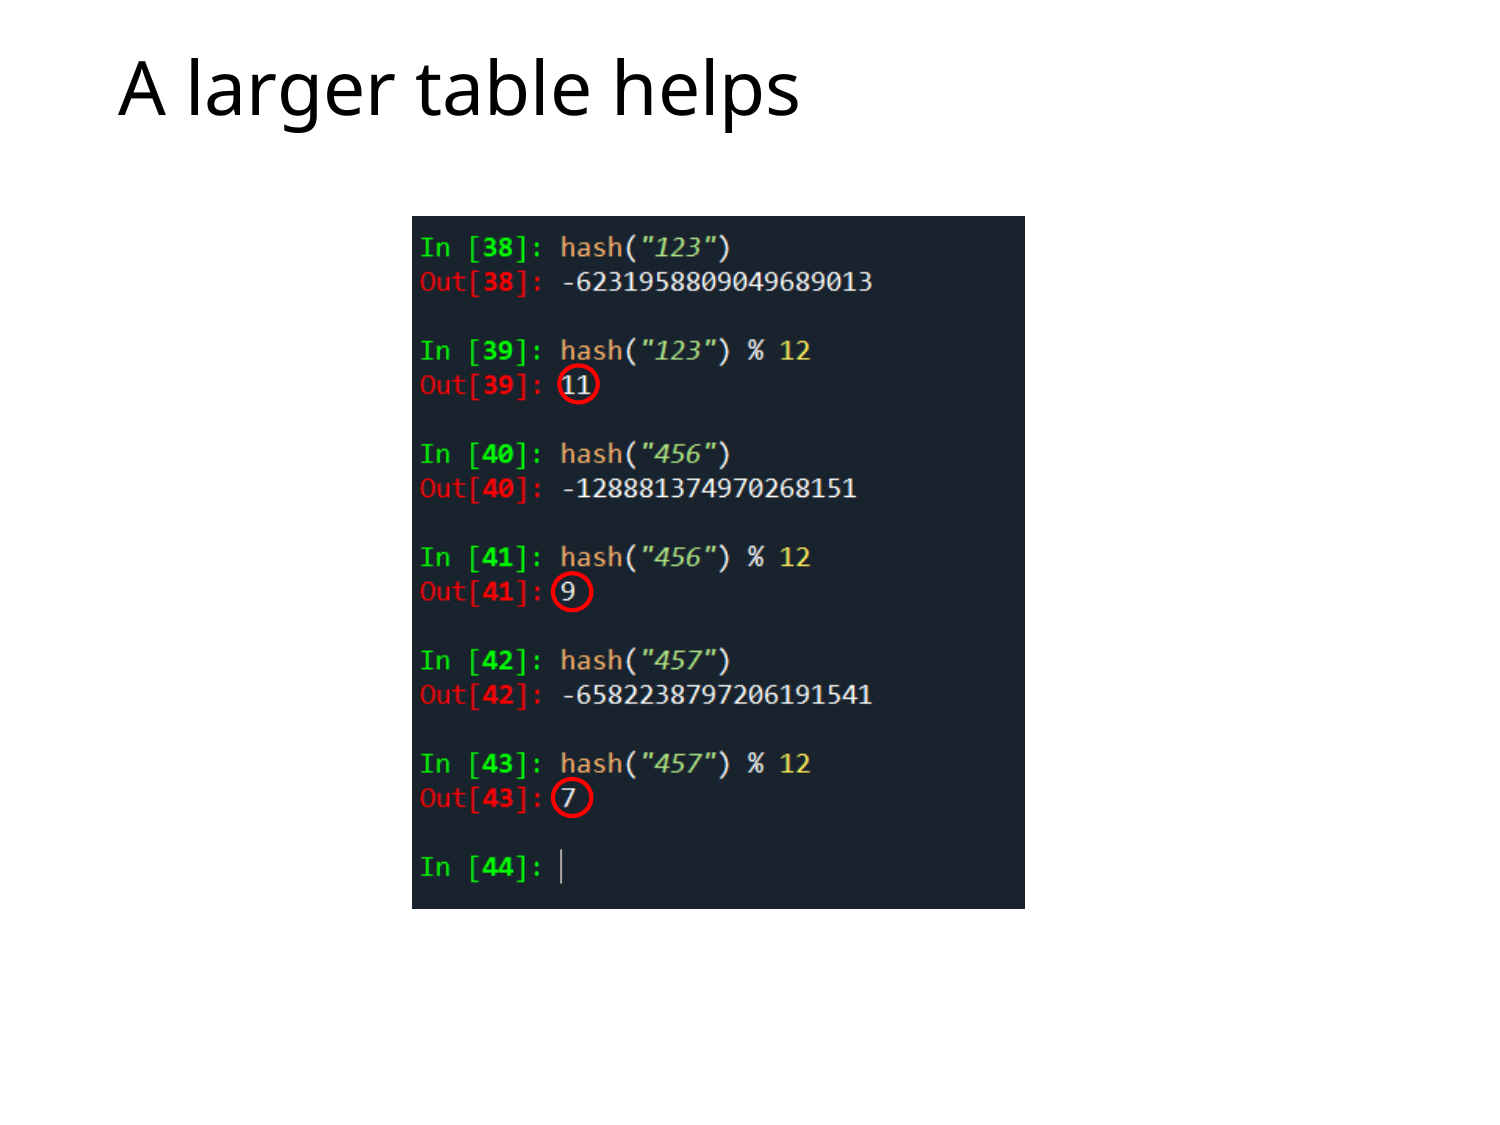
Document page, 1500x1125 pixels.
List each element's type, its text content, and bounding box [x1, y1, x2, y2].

title A larger table helps [103, 21, 1397, 162]
picture [412, 216, 1025, 909]
